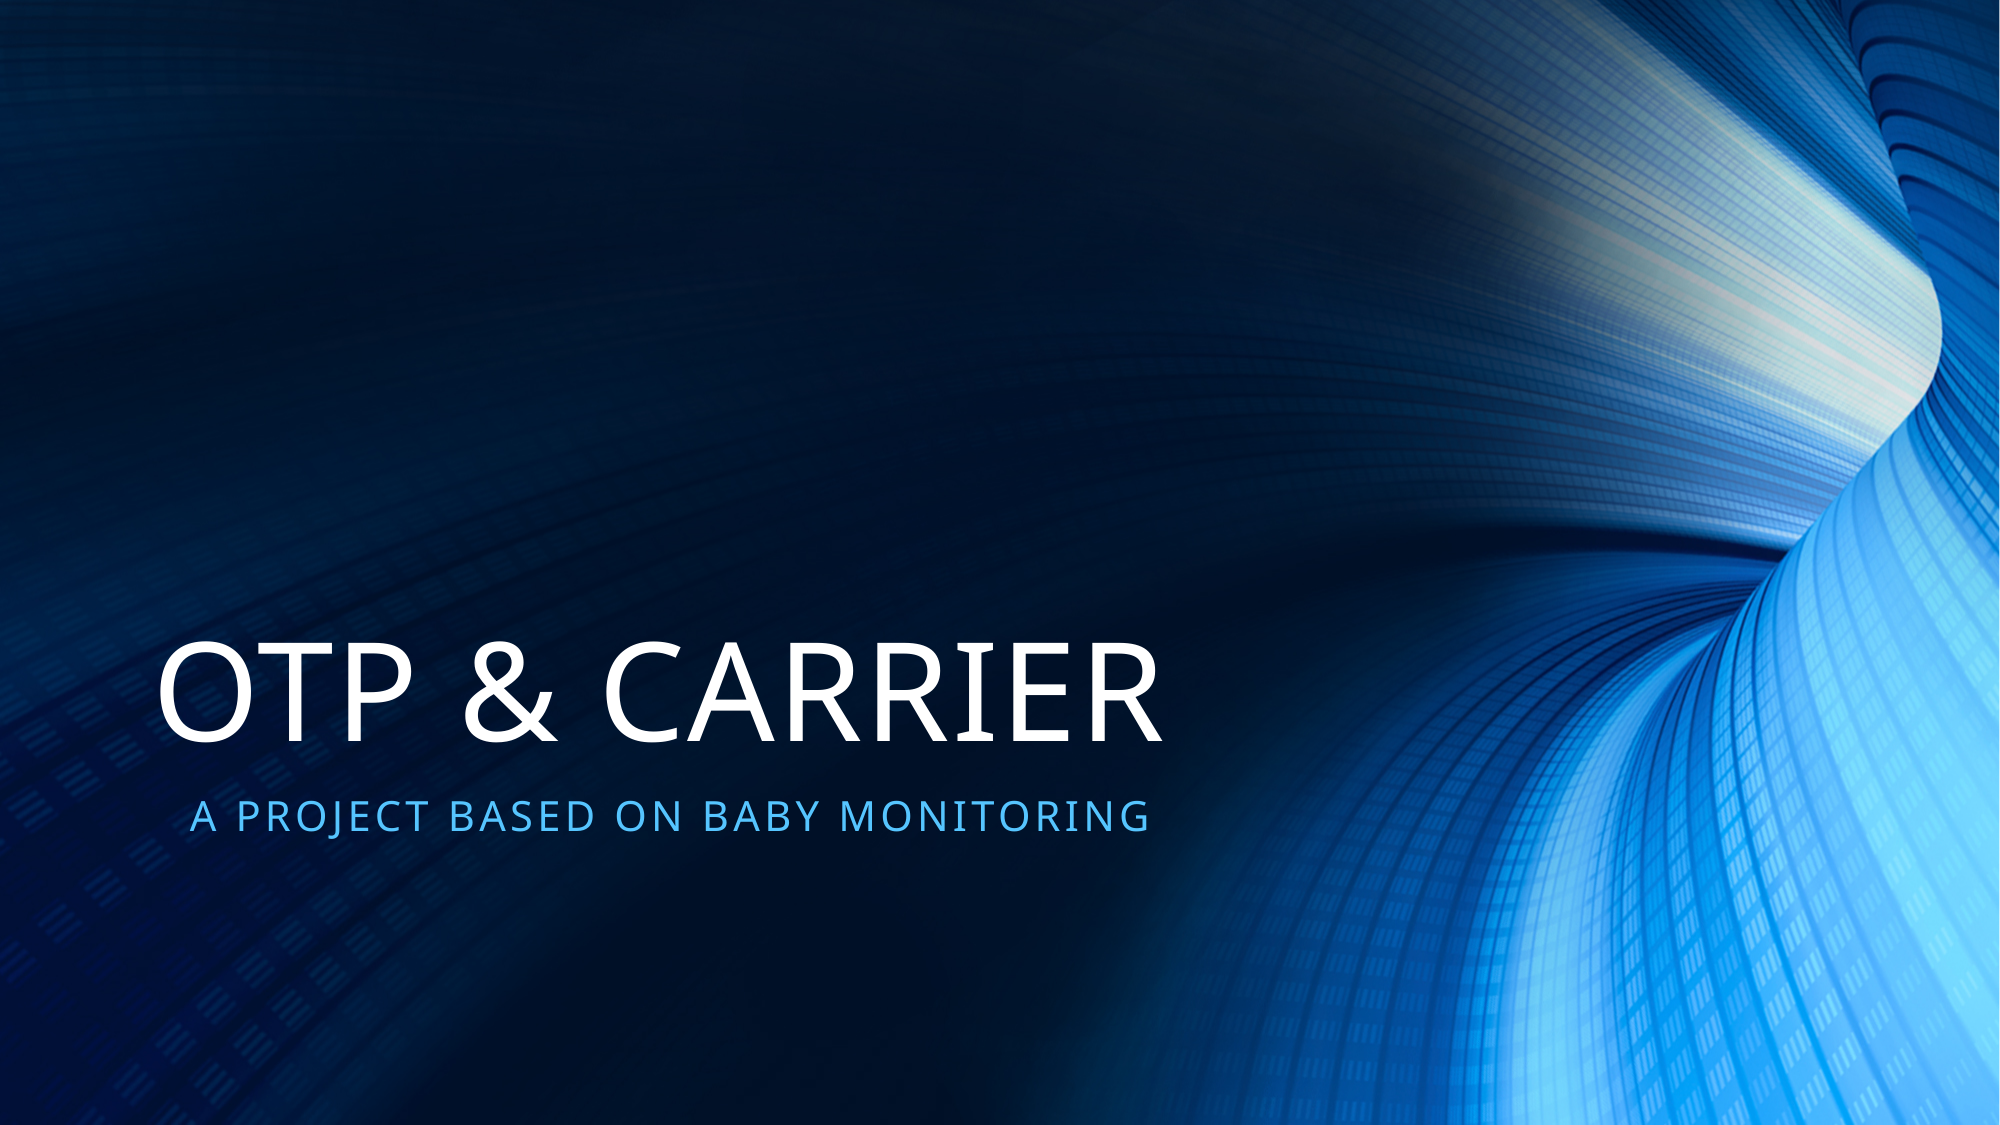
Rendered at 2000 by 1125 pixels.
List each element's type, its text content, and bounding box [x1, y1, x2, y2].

title OTP & CARRIER [137, 299, 1463, 775]
picture [0, 0, 2000, 1125]
subtitle A PROJECT BASED ON BABY MONITORING [174, 787, 1525, 988]
